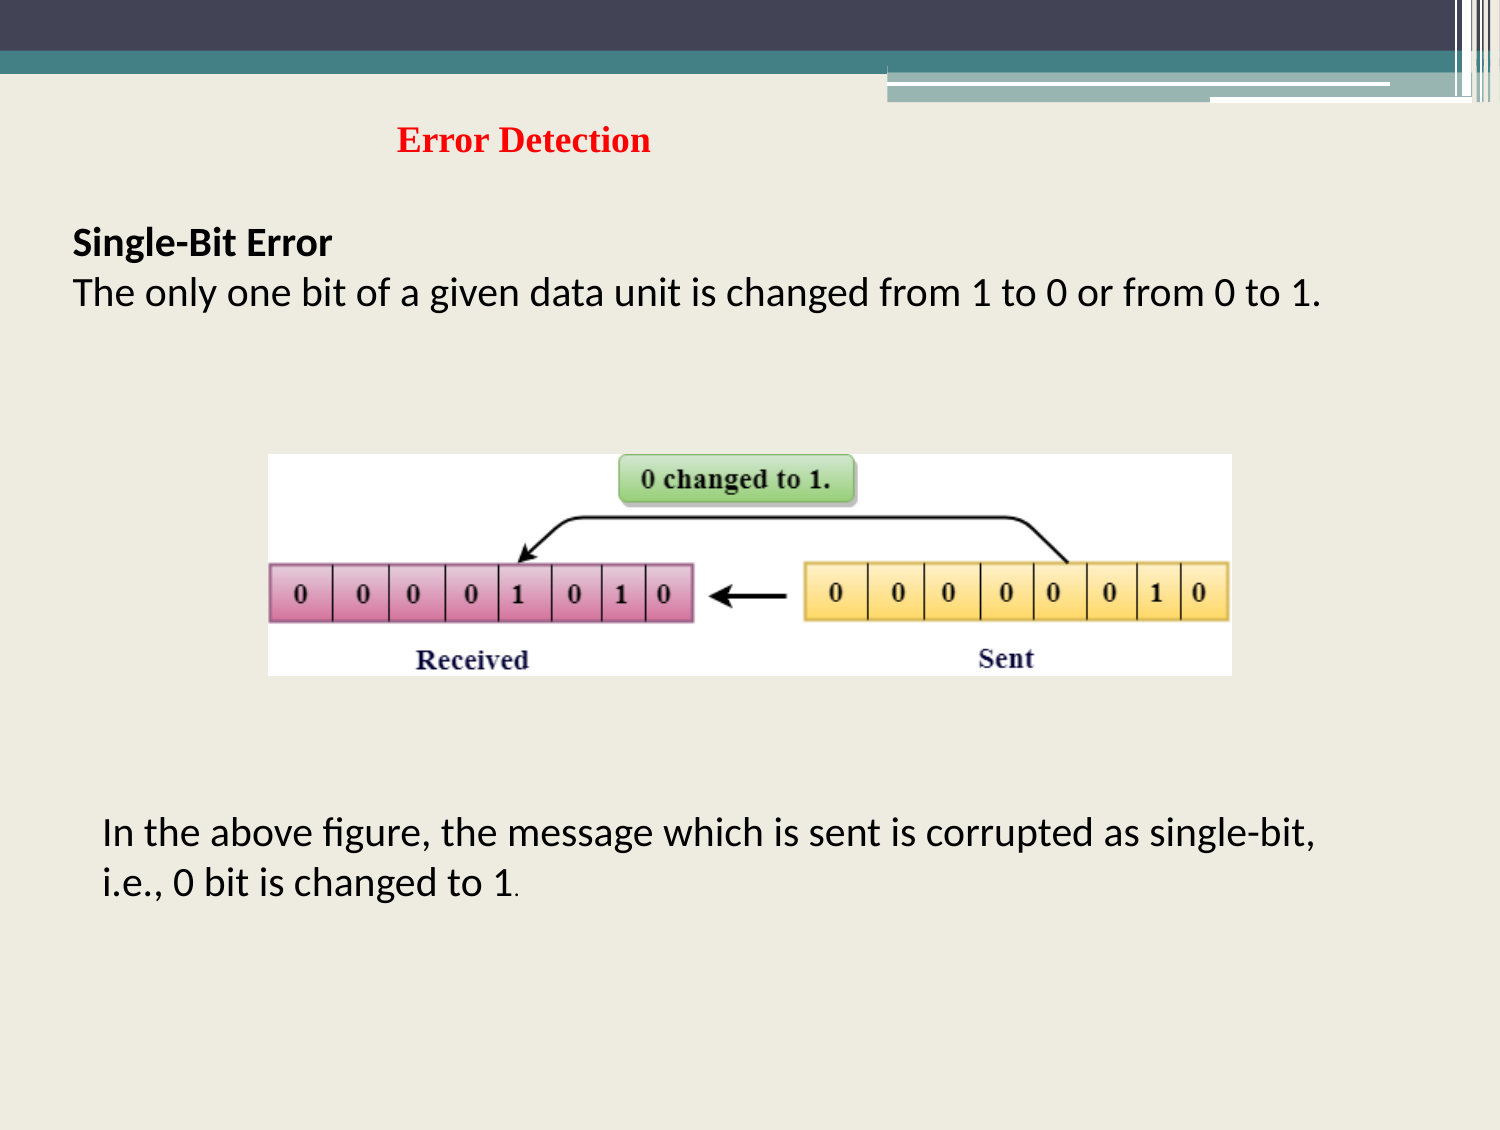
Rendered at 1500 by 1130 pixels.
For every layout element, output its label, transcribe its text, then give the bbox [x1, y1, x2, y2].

text_box Single-Bit Error The only one bit of a given data unit is changed from 1 to 0 or from 0 to 1. [57, 207, 1443, 350]
picture [268, 454, 1232, 676]
text_box In the above figure, the message which is sent is corrupted as single-bit, i.e., 0 bit is changed to 1. [87, 797, 1369, 913]
text_box Error Detection [382, 108, 1028, 168]
